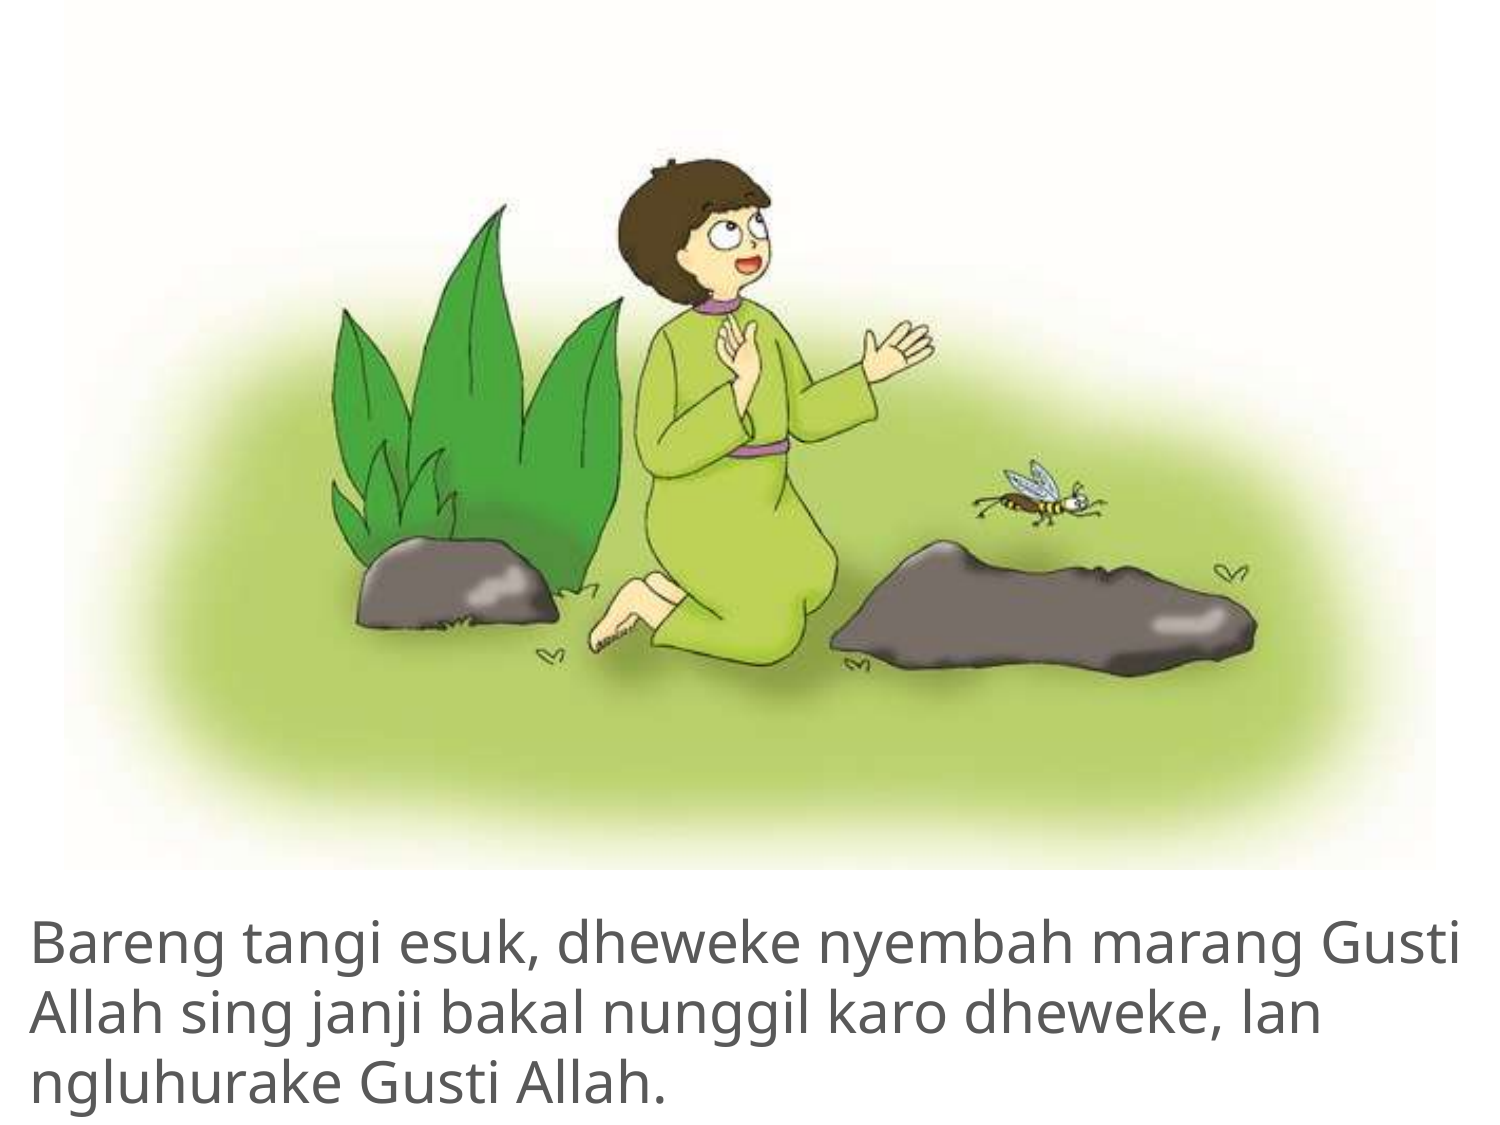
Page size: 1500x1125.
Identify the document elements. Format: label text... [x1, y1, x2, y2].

text_box Bareng tangi esuk, dheweke nyembah marang Gusti Allah sing janji bakal nunggil karo dheweke, lan ngluhurake Gusti Allah. [14, 897, 1500, 1123]
picture [64, 0, 1436, 870]
